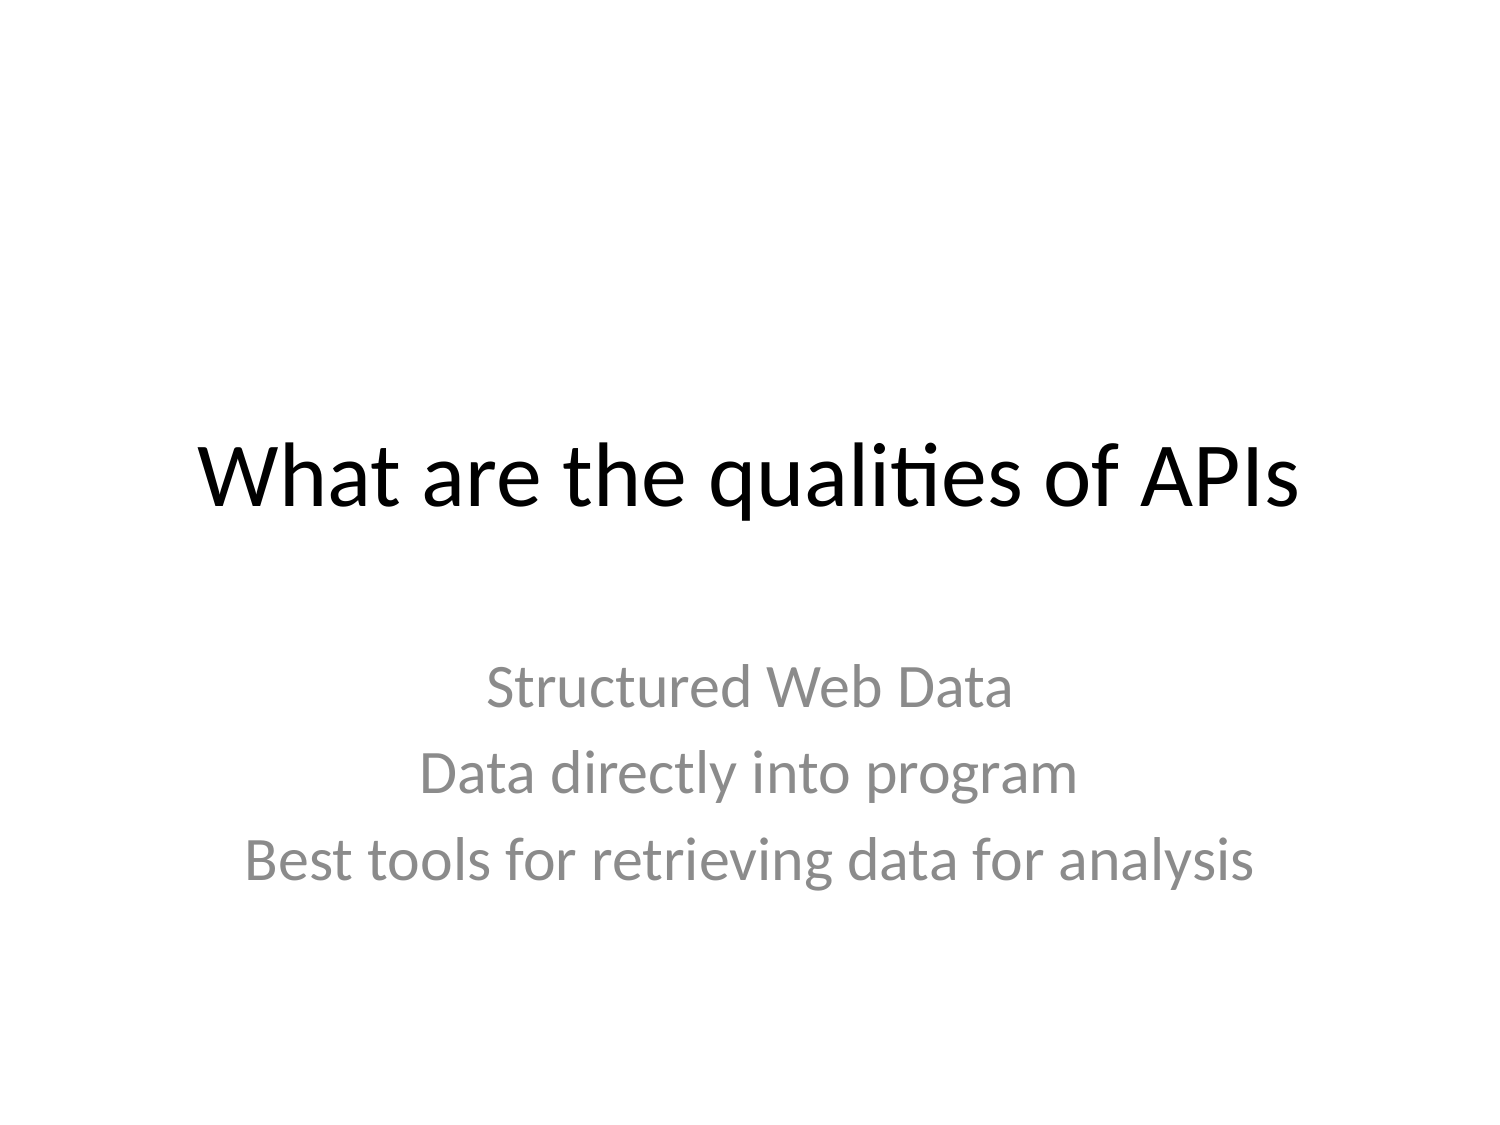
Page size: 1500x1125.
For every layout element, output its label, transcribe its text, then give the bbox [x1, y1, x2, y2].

title What are the qualities of APIs [112, 349, 1388, 591]
subtitle Structured Web Data Data directly into program Best tools for retrieving data for analysis [225, 637, 1275, 925]
